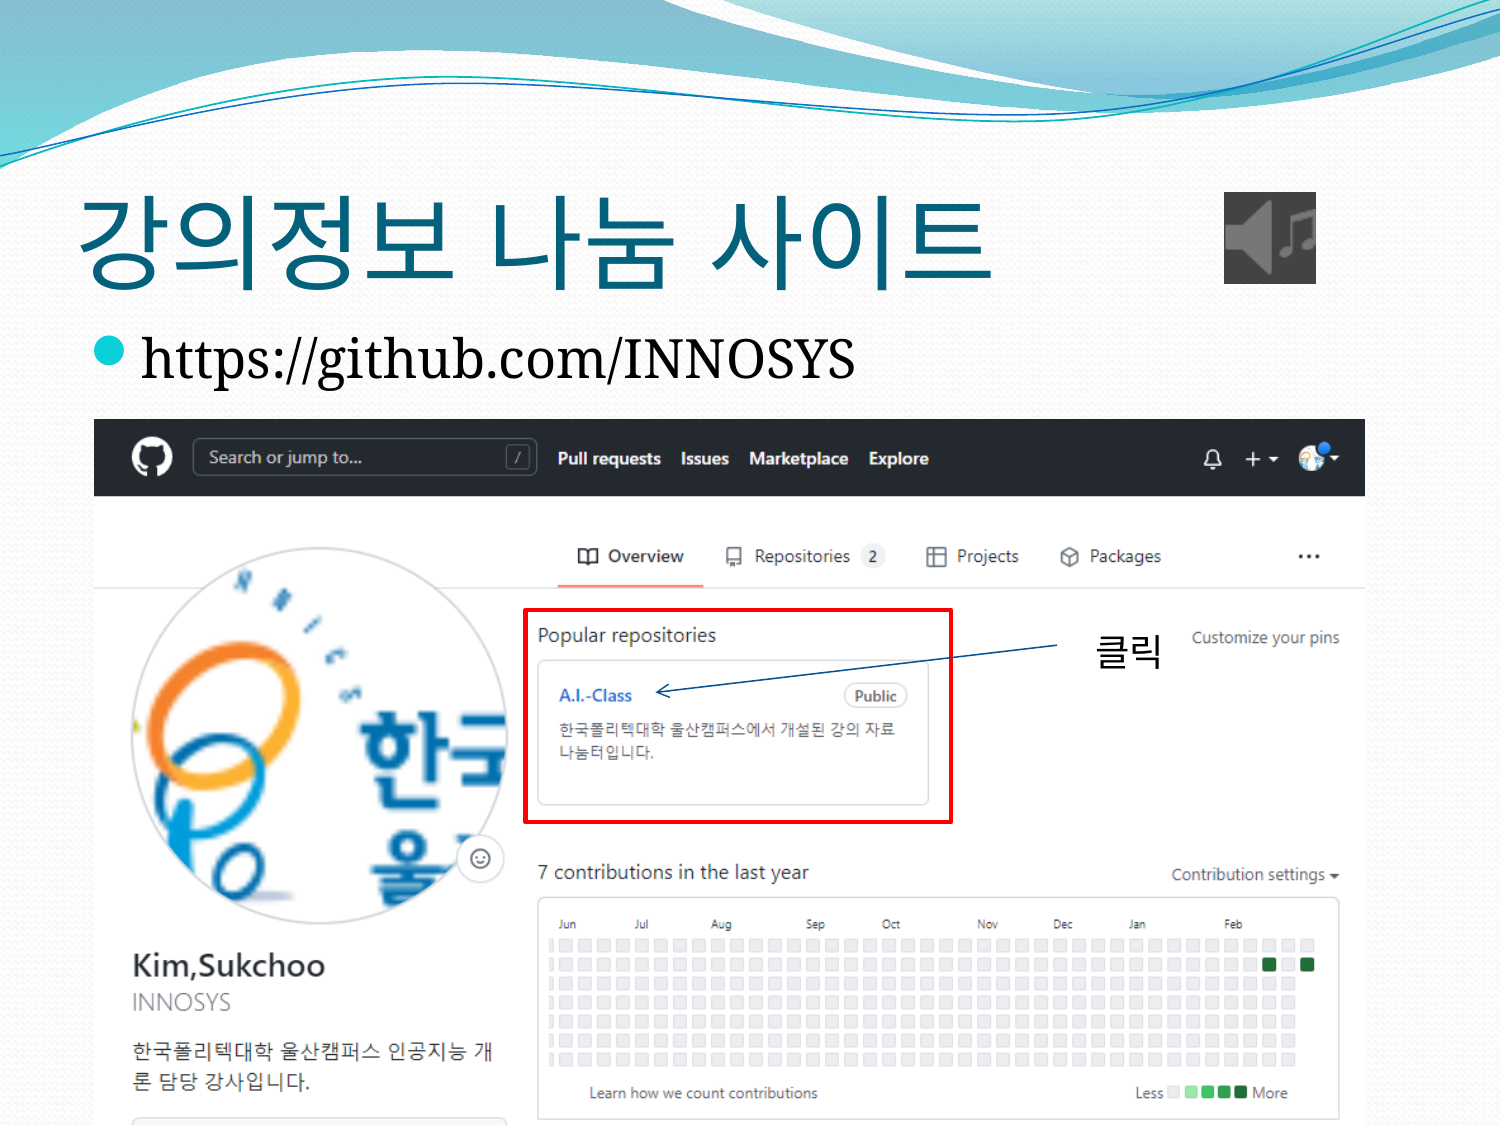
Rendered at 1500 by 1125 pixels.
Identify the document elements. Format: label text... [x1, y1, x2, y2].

title 강의정보 나눔 사이트 [75, 115, 1425, 303]
picture [1222, 190, 1318, 286]
list https://github.com/INNOSYS [75, 317, 1425, 1038]
picture [94, 419, 1365, 1125]
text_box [655, 644, 1058, 693]
